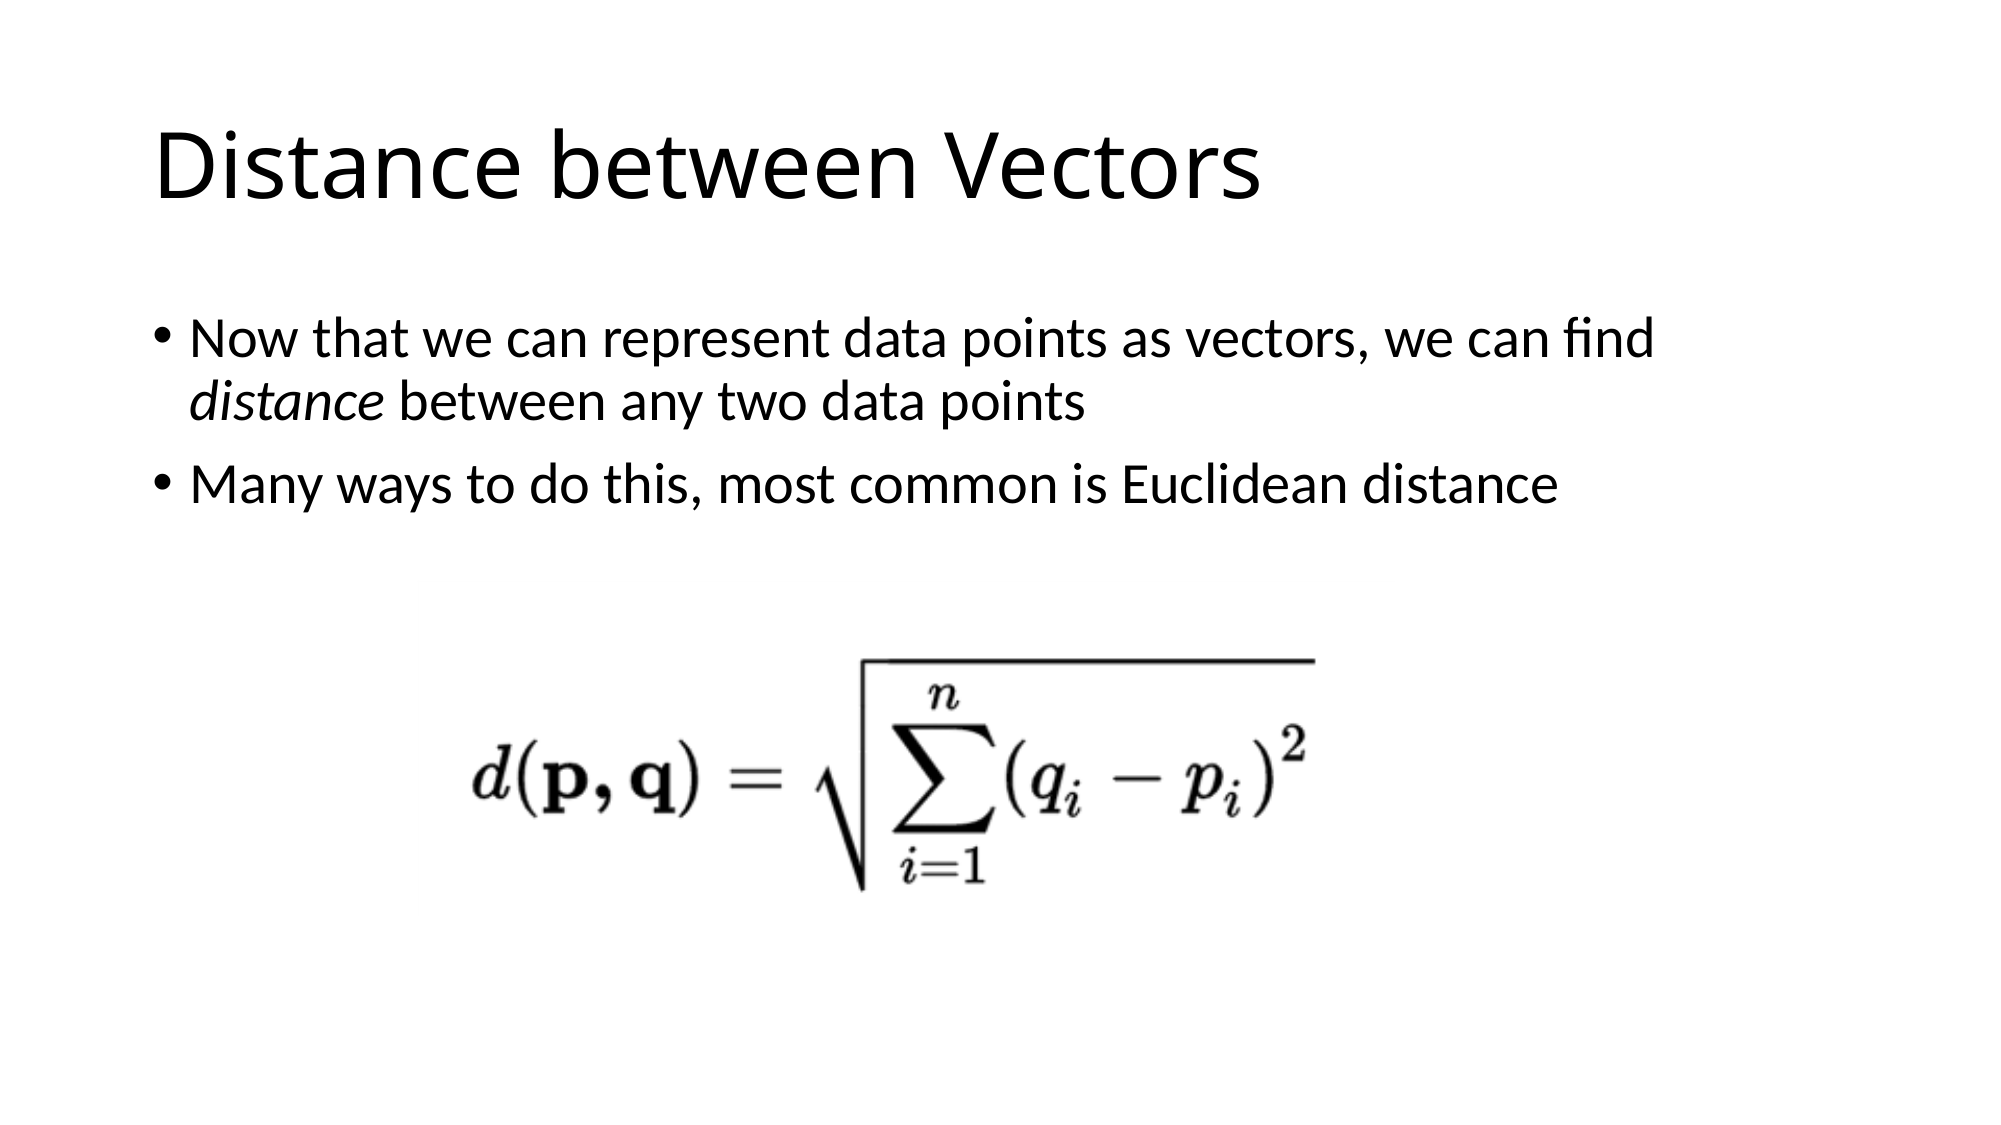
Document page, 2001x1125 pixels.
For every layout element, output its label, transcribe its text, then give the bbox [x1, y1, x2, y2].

title Distance between Vectors [137, 59, 1863, 278]
list Now that we can represent data points as vectors, we can find distance between any two data points Many ways to do this, most common is Euclidean distance [137, 299, 1863, 1014]
picture [417, 580, 1395, 916]
